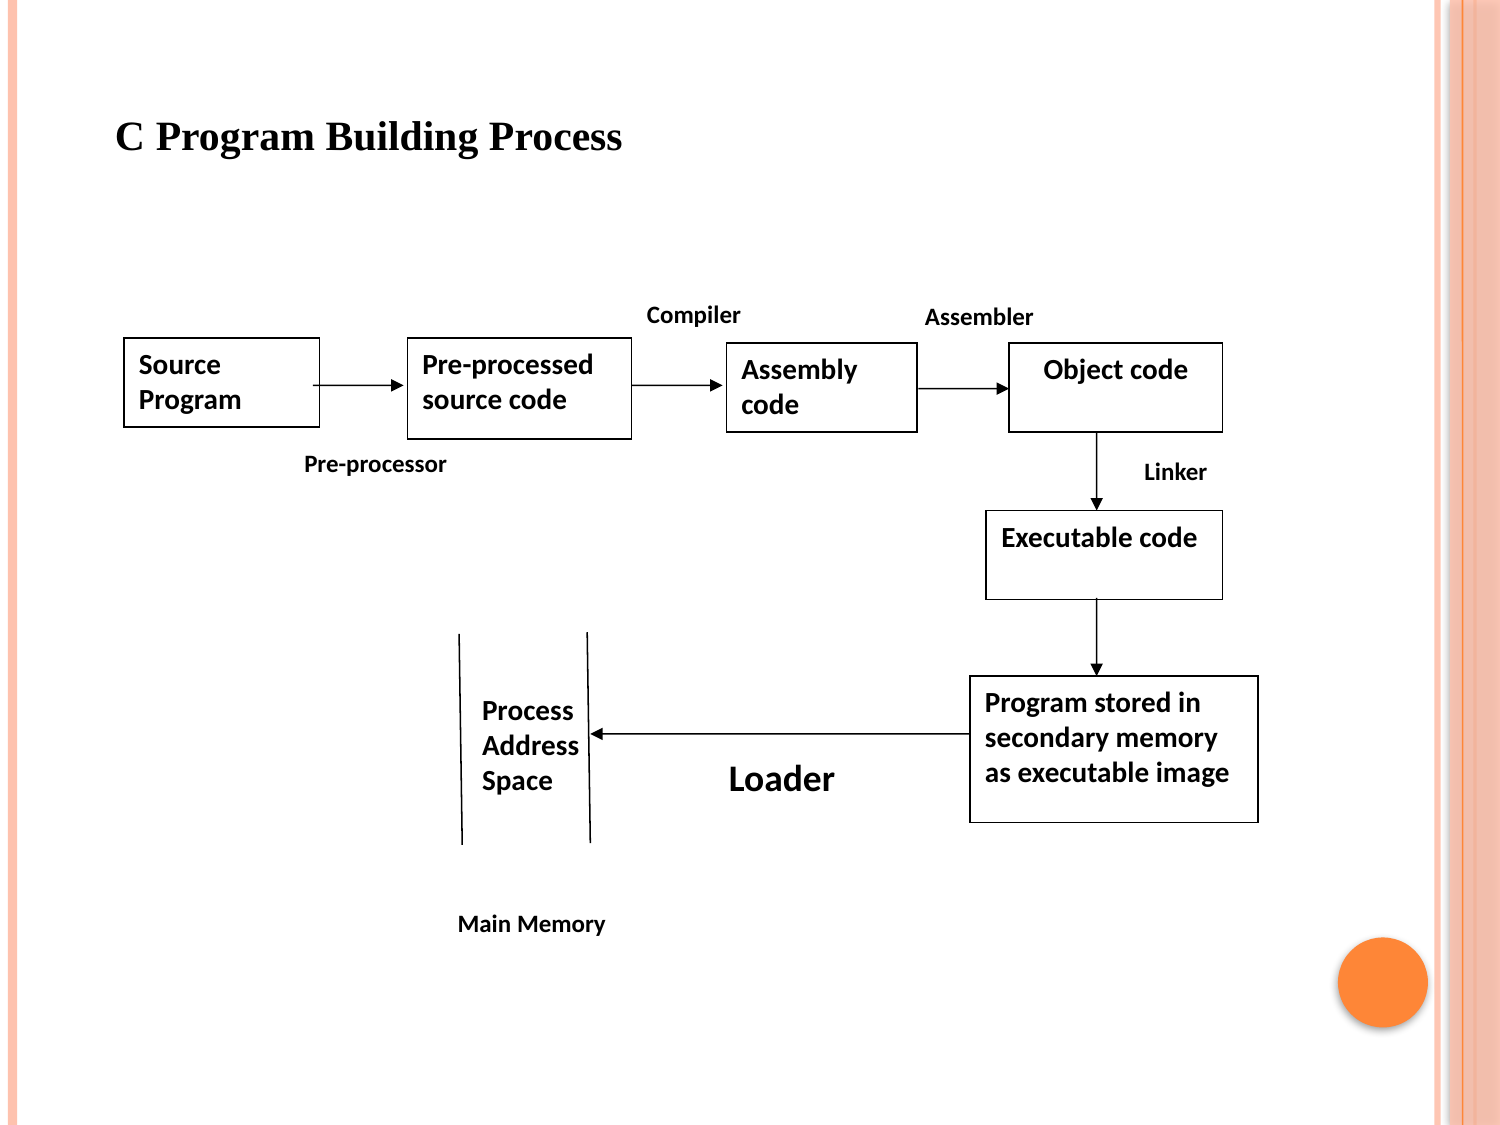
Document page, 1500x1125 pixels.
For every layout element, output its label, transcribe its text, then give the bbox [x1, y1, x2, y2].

text_box Loader [714, 746, 880, 789]
text_box Linker [1129, 447, 1294, 504]
text_box [631, 379, 723, 392]
text_box Process Address Space [467, 683, 605, 792]
text_box [590, 727, 970, 741]
text_box Object code [1009, 343, 1223, 433]
text_box C Program Building Process [100, 101, 1317, 167]
text_box Compiler [631, 290, 796, 369]
text_box Program stored in secondary memory as executable image [969, 676, 1258, 823]
text_box Source Program [123, 338, 320, 428]
text_box Main Memory [442, 869, 679, 960]
text_box [1090, 597, 1103, 677]
text_box Assembler [910, 293, 1117, 350]
text_box Pre-processed source code [407, 338, 632, 440]
text_box [312, 379, 404, 392]
text_box [1090, 432, 1103, 511]
text_box Pre-processor [289, 440, 524, 480]
text_box Assembly code [726, 343, 917, 433]
text_box [918, 382, 1010, 395]
text_box Executable code [986, 510, 1223, 600]
